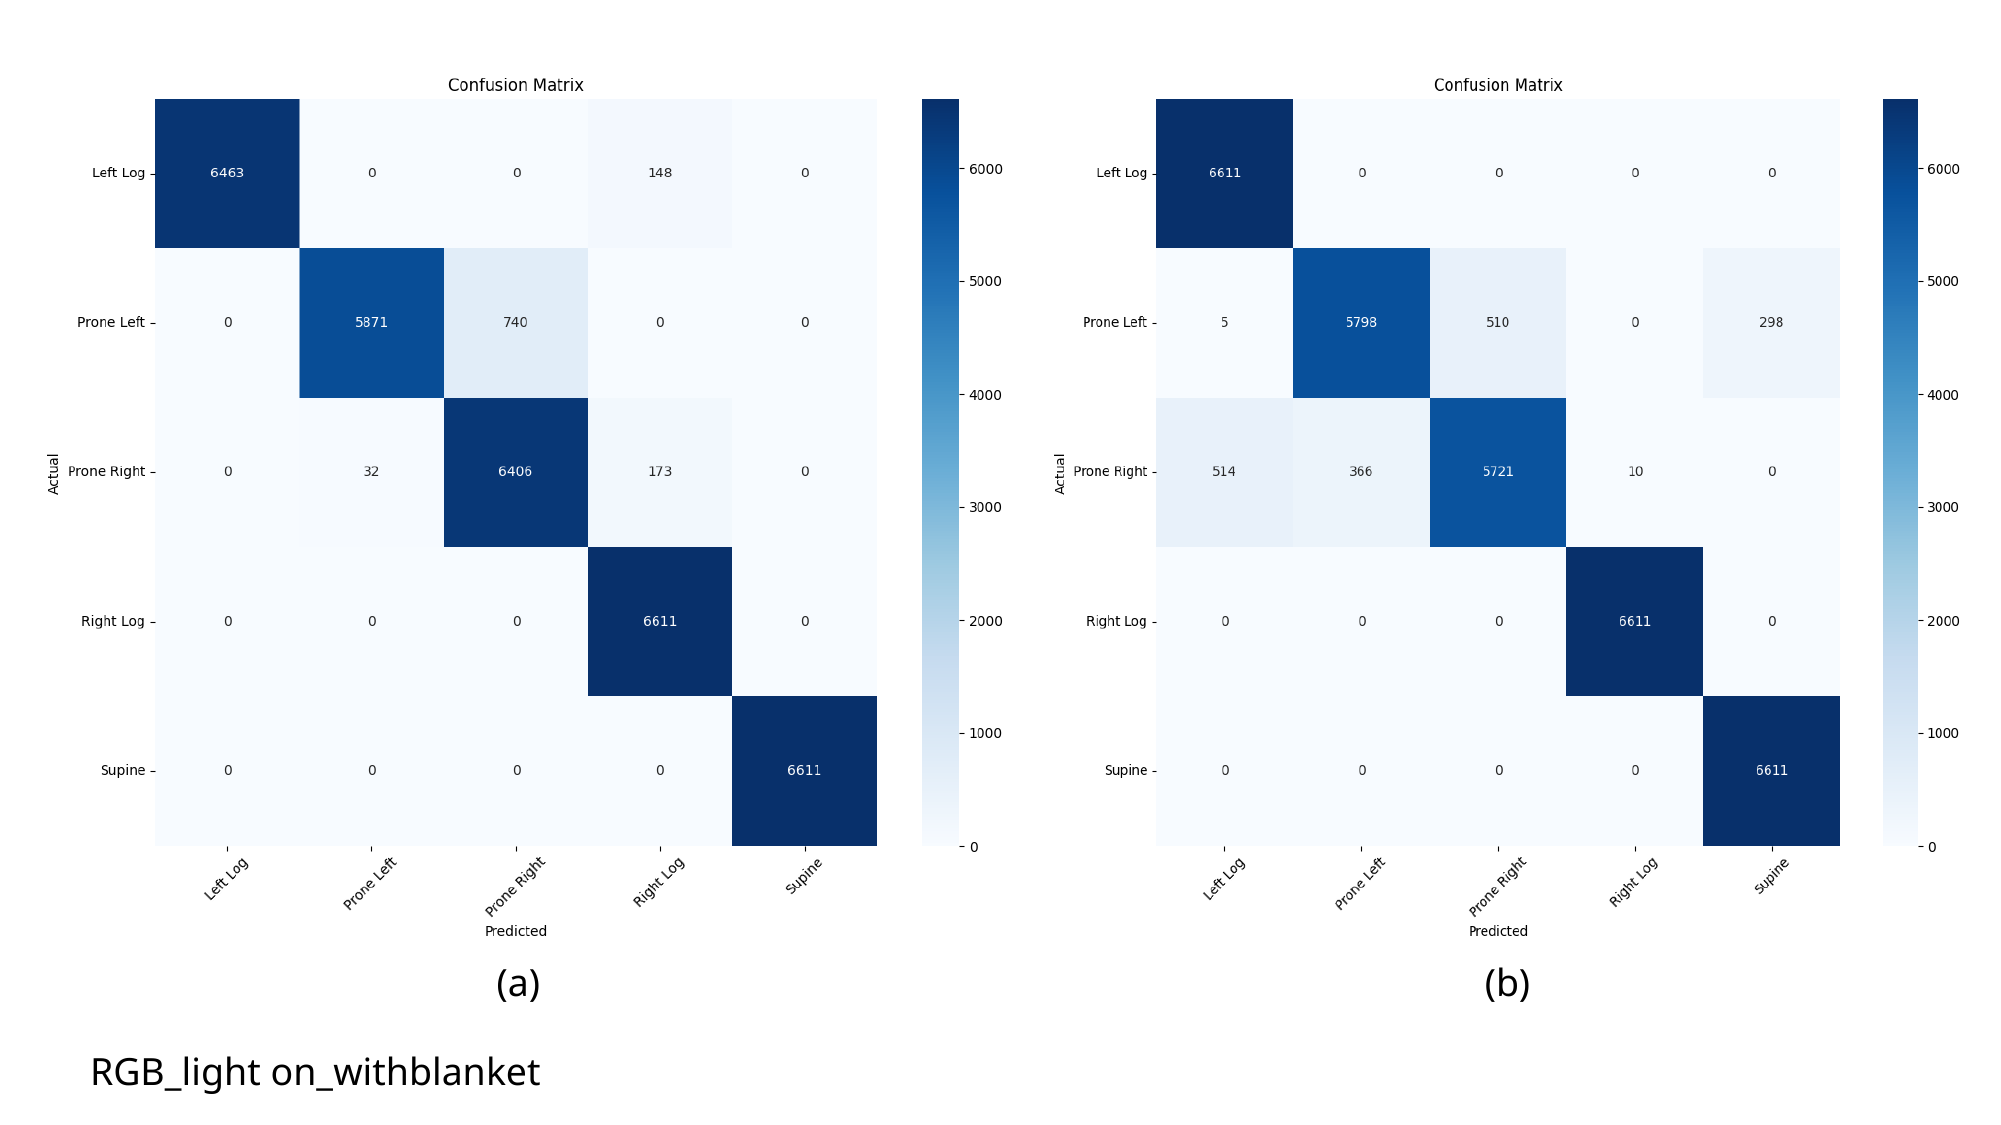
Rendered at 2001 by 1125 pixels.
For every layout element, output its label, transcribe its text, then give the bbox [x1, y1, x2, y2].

text_box RGB_light on_withblanket [75, 1040, 557, 1101]
text_box (a) [406, 953, 631, 1012]
picture [8, 62, 1992, 953]
text_box (b) [1395, 953, 1620, 1012]
